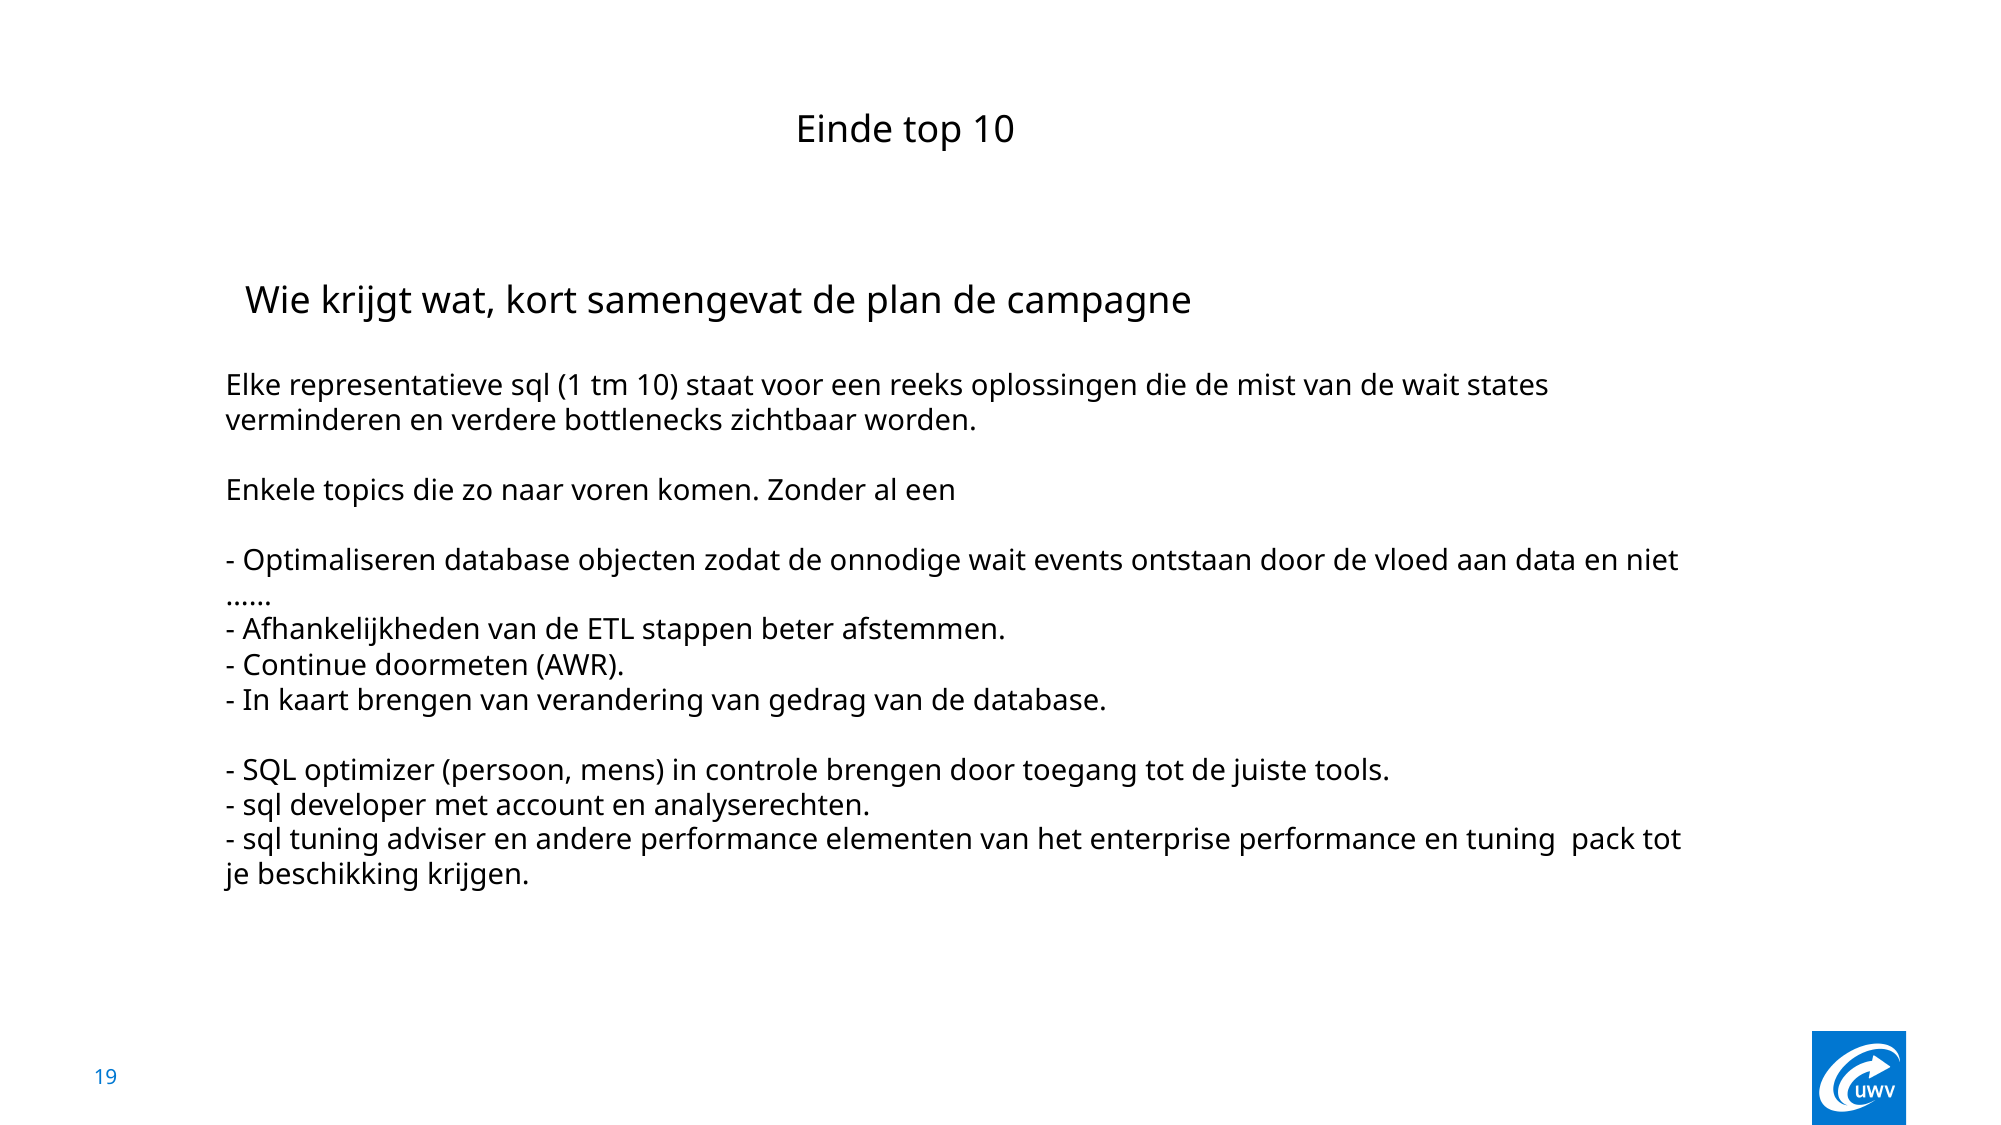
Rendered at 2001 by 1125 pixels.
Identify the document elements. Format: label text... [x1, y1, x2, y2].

text_box Einde top 10 [780, 97, 1031, 158]
text_box Wie krijgt wat, kort samengevat de plan de campagne Elke representatieve sql (1 tm 10) staat voor een reeks oplossingen die de mist van de wait states verminderen en verdere bottlenecks zichtbaar worden. Enkele topics die zo naar voren komen. Zonder al een - Optimaliseren database objecten zodat de onnodige wait events ontstaan door de vloed aan data en niet …… - Afhankelijkheden van de ETL stappen beter afstemmen. - Continue doormeten (AWR). - In kaart brengen van verandering van gedrag van de database. - SQL optimizer (persoon, mens) in controle brengen door toegang tot de juiste tools. - sql developer met account en analyserechten. - sql tuning adviser en andere performance elementen van het enterprise performance en tuning pack tot je beschikking krijgen. [210, 268, 1711, 988]
slide_number 19 [93, 1030, 141, 1125]
picture [1812, 1031, 1907, 1125]
